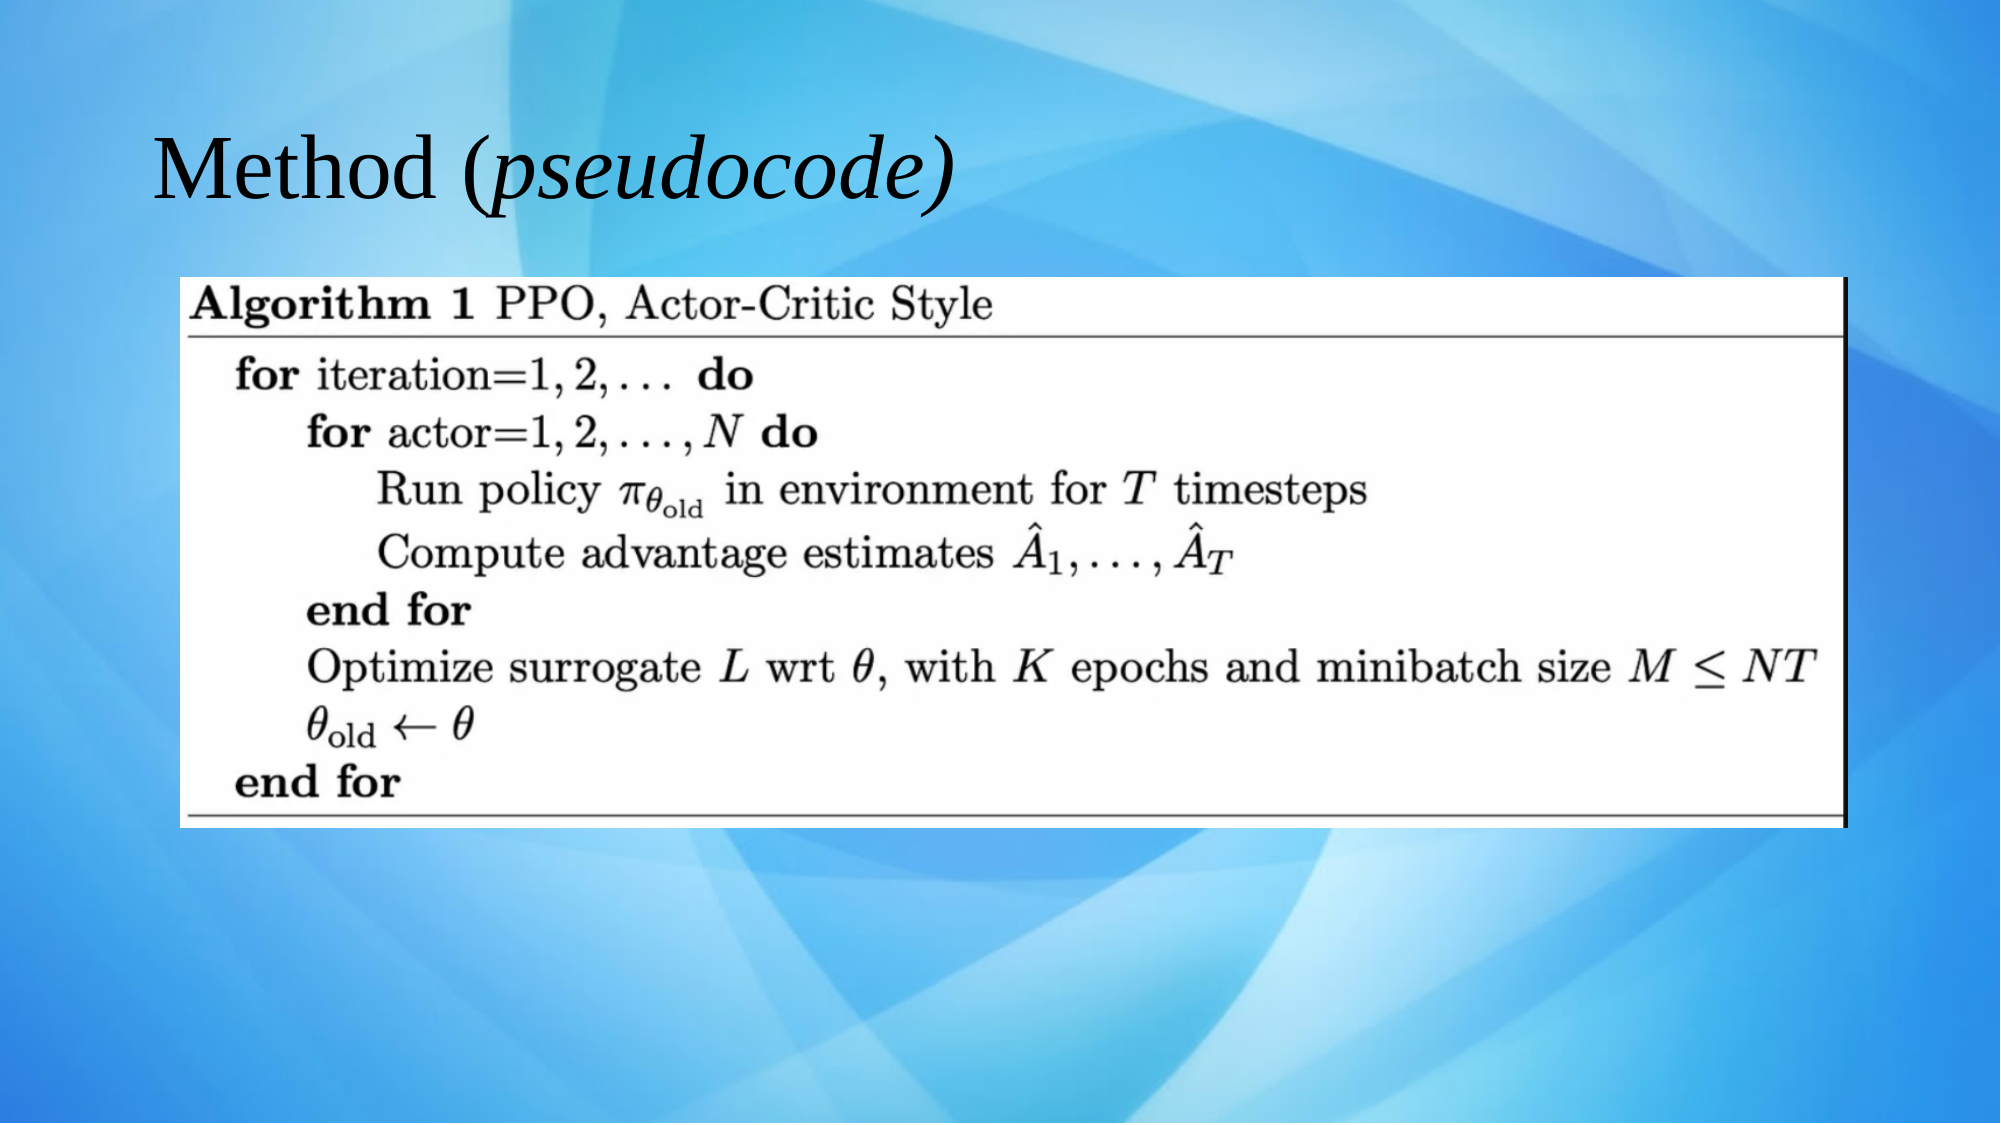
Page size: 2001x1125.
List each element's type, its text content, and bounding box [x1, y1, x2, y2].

title Method (pseudocode) [137, 59, 1863, 278]
picture [0, 0, 2000, 1123]
